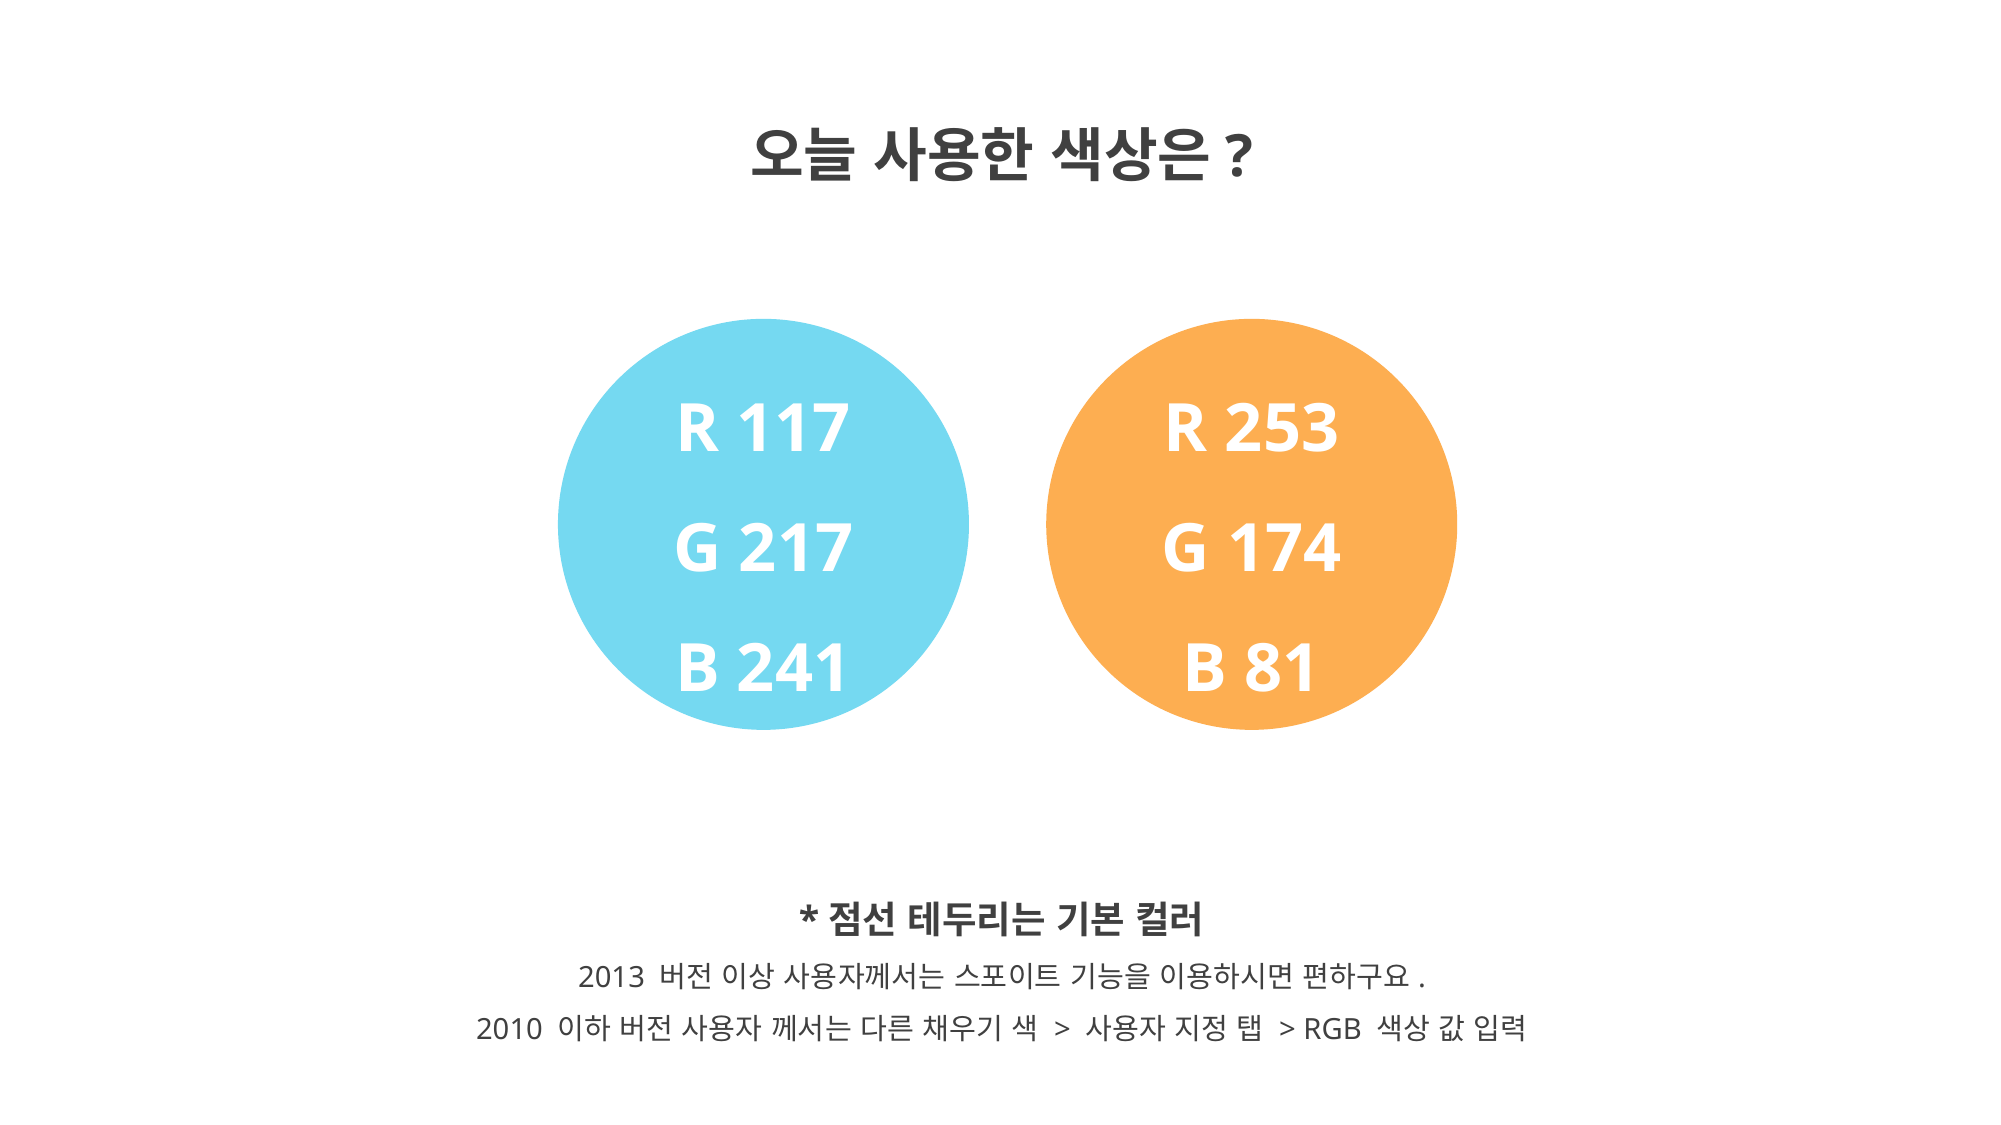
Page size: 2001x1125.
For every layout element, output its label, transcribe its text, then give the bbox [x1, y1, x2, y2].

text_box R 253 G 174 B 81 [1045, 317, 1459, 731]
text_box R 117 G 217 B 241 [556, 317, 971, 731]
text_box 오늘 사용한 색상은? [654, 75, 1350, 196]
text_box *점선 테두리는 기본 컬러 2013 버전 이상 사용자께서는 스포이트 기능을 이용하시면 편하구요. 2010 이하 버전 사용자 께서는 다른 채우기 색 > 사용자 지정 탭 > RGB 색상 값 입력 [402, 865, 1601, 1053]
